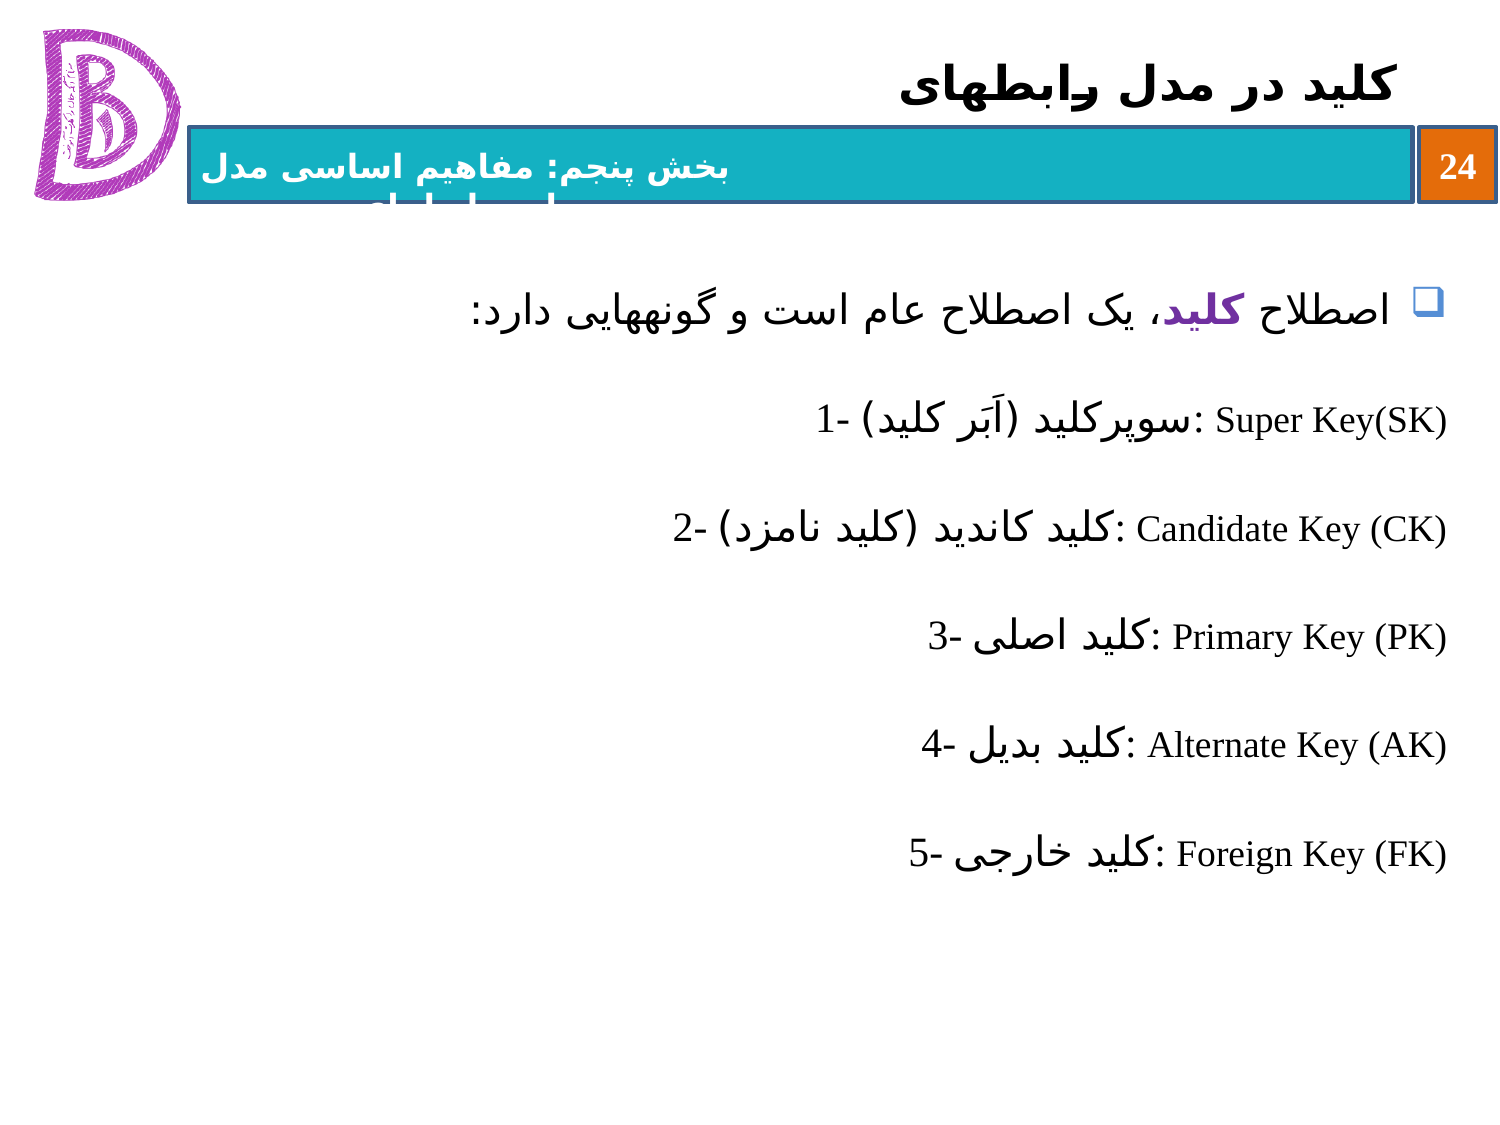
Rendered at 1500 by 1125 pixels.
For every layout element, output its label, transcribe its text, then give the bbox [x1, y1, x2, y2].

title کلید در مدل رابطه‏ای [237, 37, 1413, 125]
list اصطلاح کلید، یک اصطلاح عام است و گونه‏هایی دارد: 1- سوپرکلید (اَبَر کلید): Super Key(SK) 2- کلید کاندید (کلید نامزد): Candidate Key (CK) 3- کلید اصلی: Primary Key (PK) 4- کلید بدیل: Alternate Key (AK) 5- کلید خارجی: Foreign Key (FK) [37, 224, 1463, 1088]
picture [12, 21, 202, 212]
